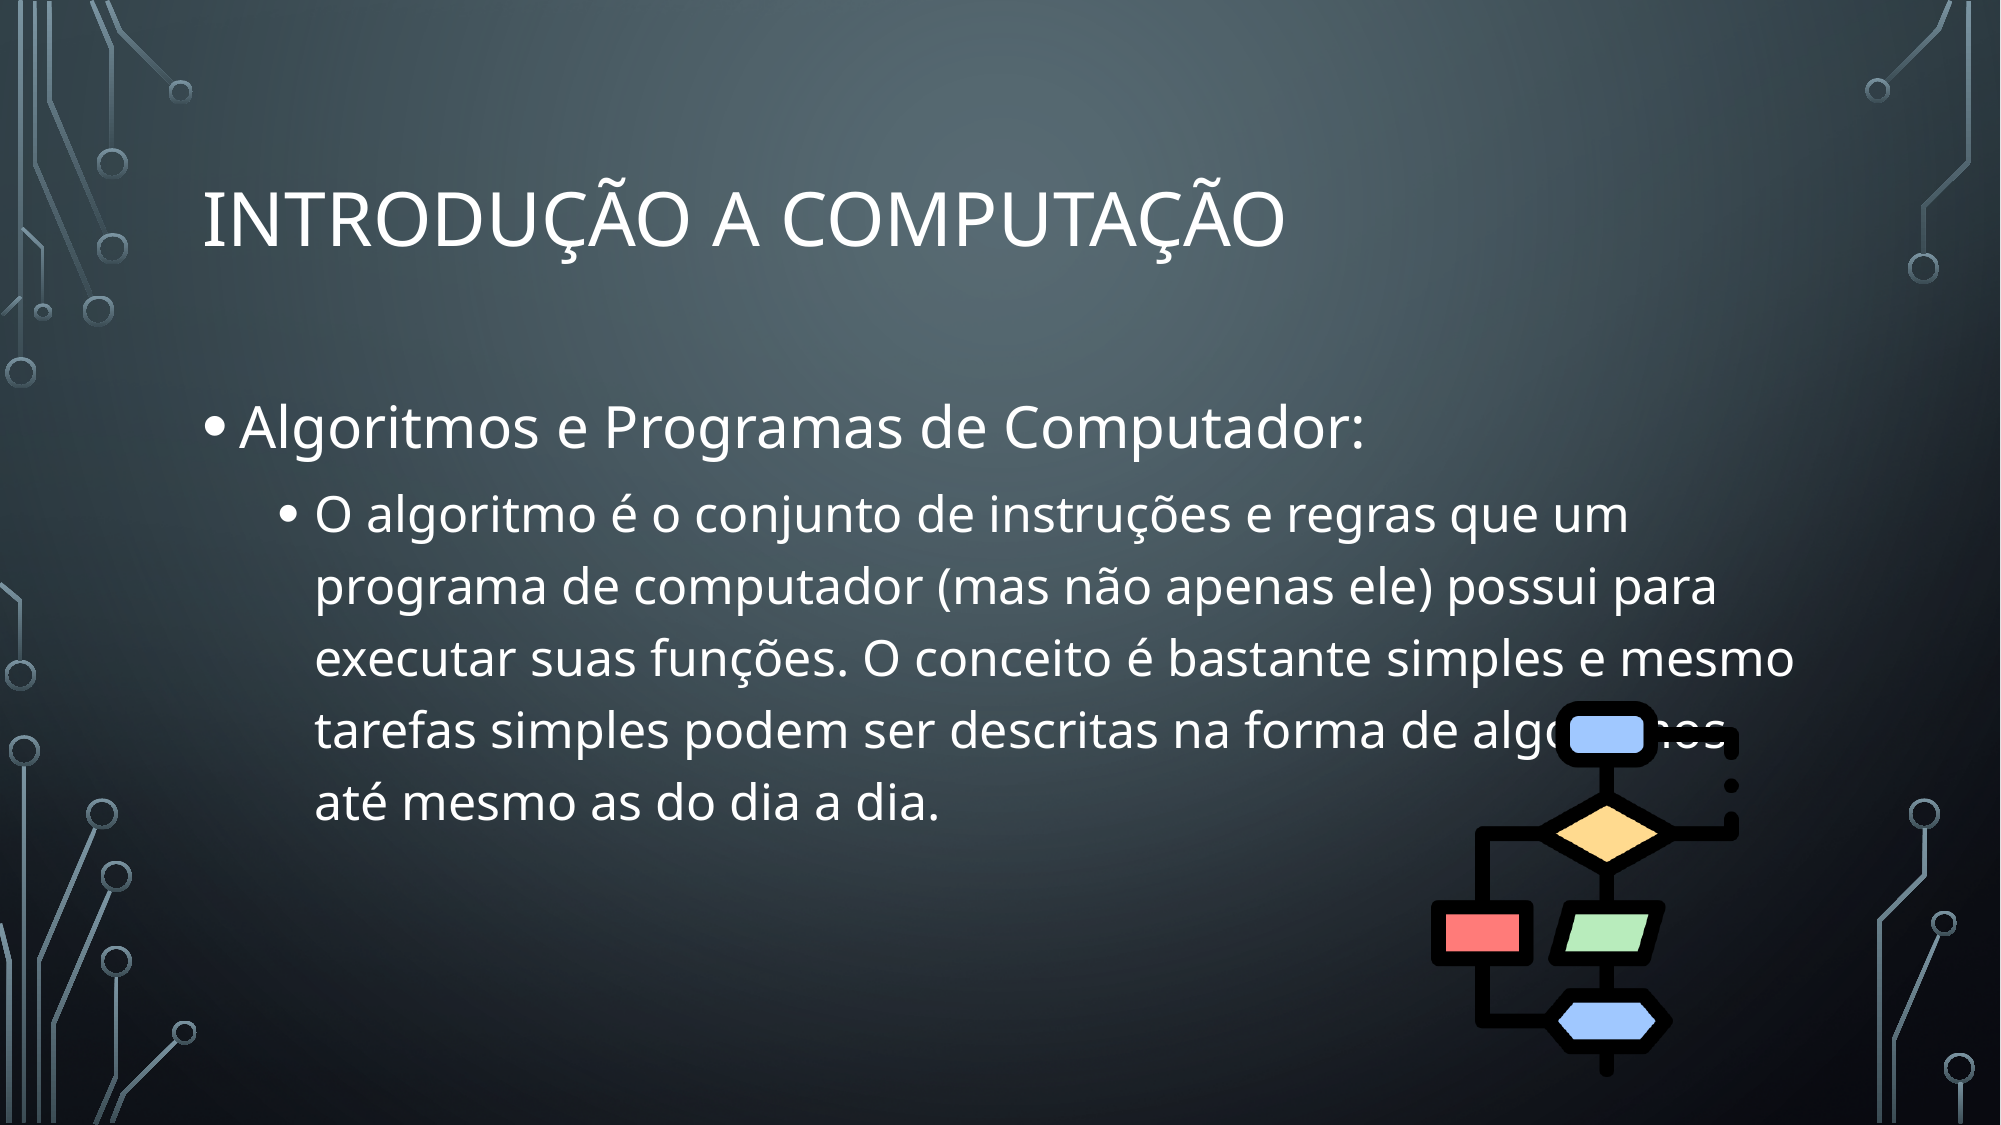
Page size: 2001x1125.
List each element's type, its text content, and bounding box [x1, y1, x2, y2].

picture [1396, 701, 1772, 1077]
title Introdução a computação [187, 101, 1813, 344]
list Algoritmos e Programas de Computador: O algoritmo é o conjunto de instruções e regras que um programa de computador (mas não apenas ele) possui para executar suas funções. O conceito é bastante simples e mesmo tarefas simples podem ser descritas na forma de algoritmos, até mesmo as do dia a dia. [187, 369, 1813, 950]
